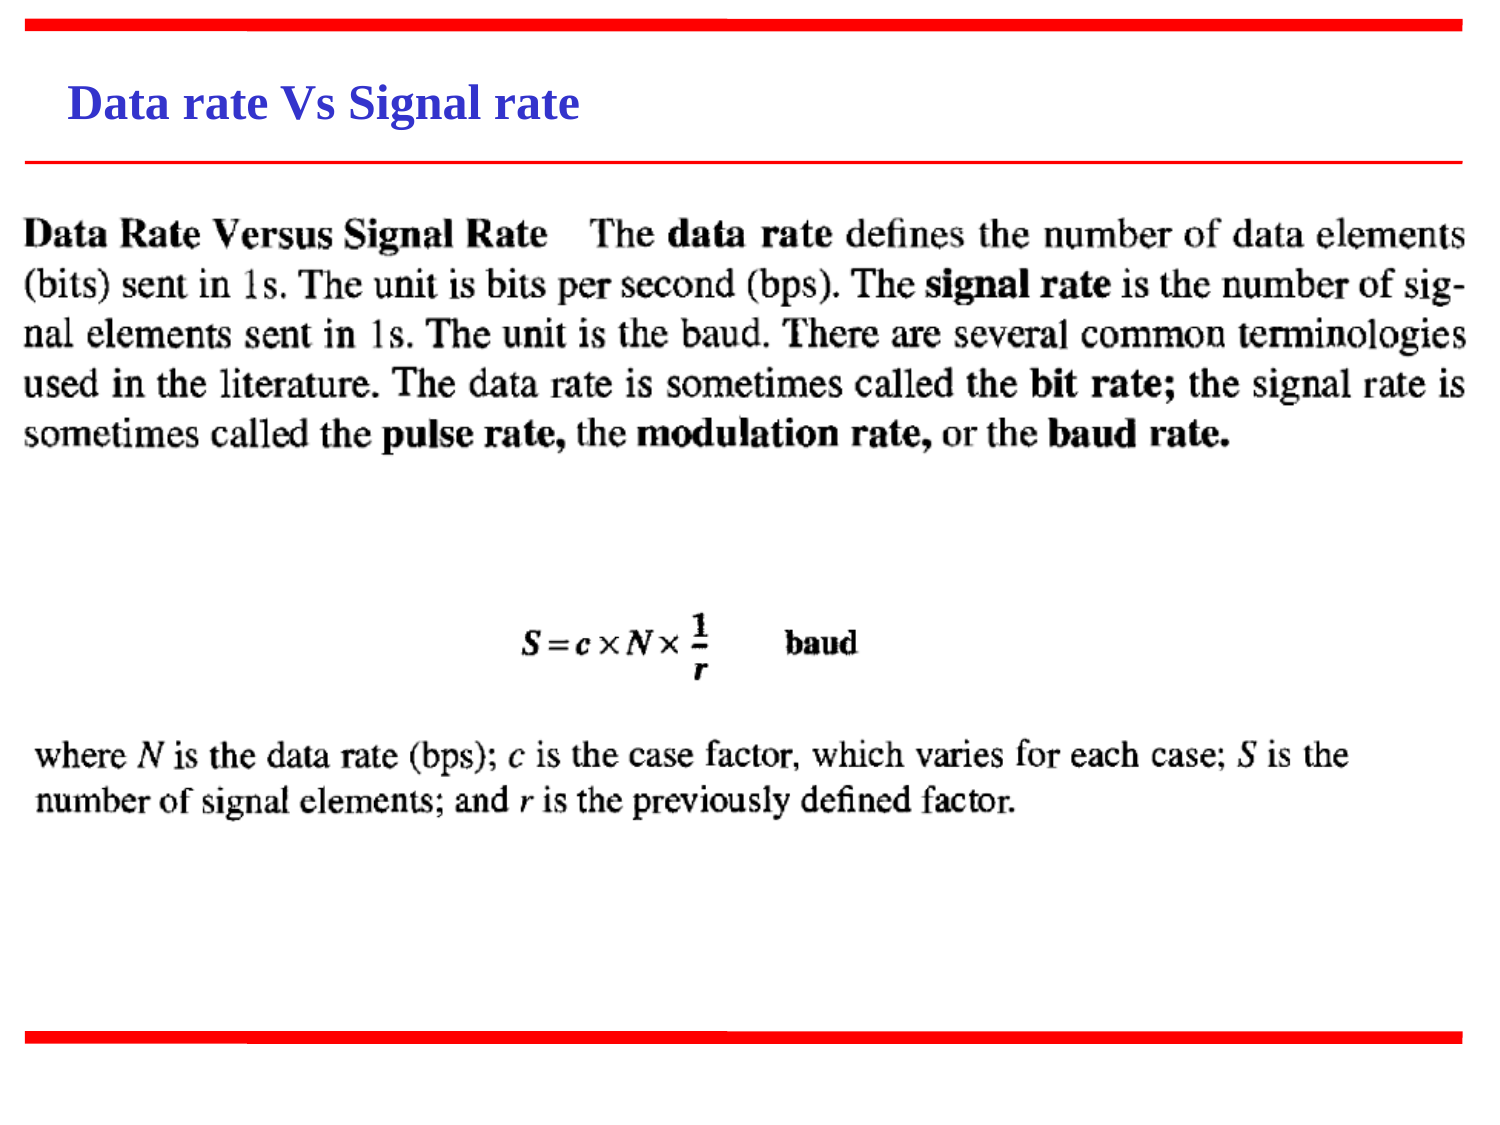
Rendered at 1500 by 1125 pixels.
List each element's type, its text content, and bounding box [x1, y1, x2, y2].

text_box Data rate Vs Signal rate [52, 62, 596, 138]
picture [4, 199, 1483, 458]
picture [0, 574, 1433, 852]
